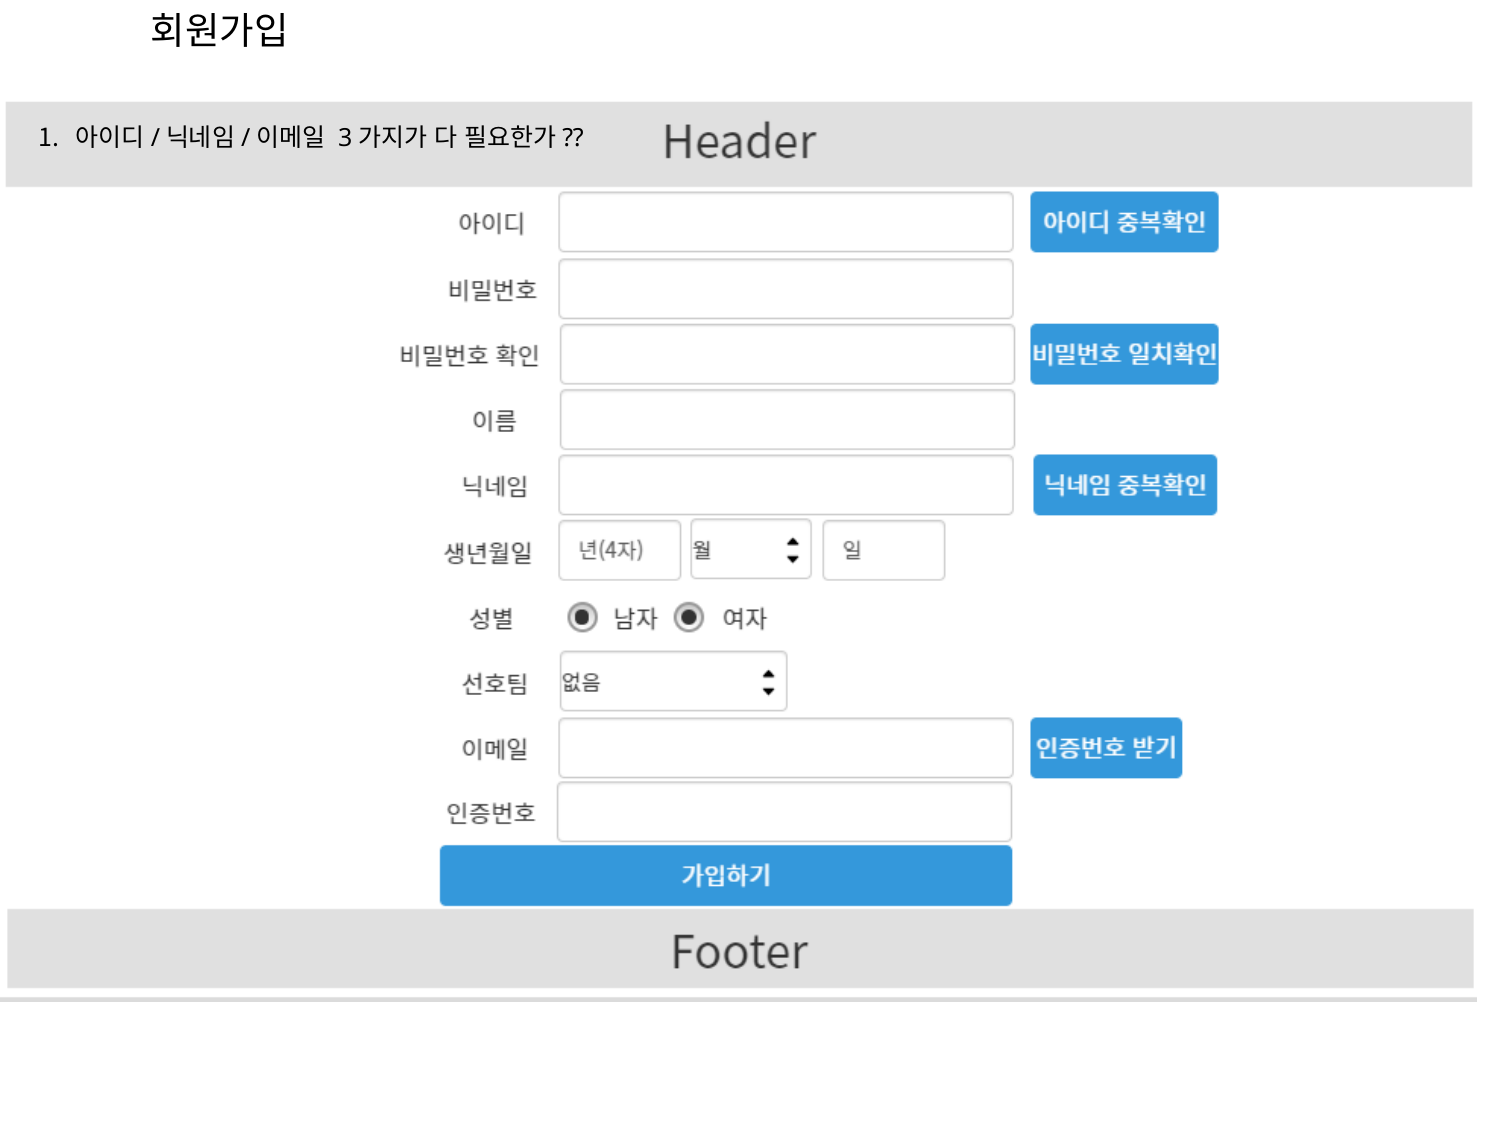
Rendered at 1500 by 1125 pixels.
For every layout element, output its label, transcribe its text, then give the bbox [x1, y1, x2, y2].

text_box 회원가입 [135, 0, 691, 60]
picture [0, 96, 1477, 1002]
